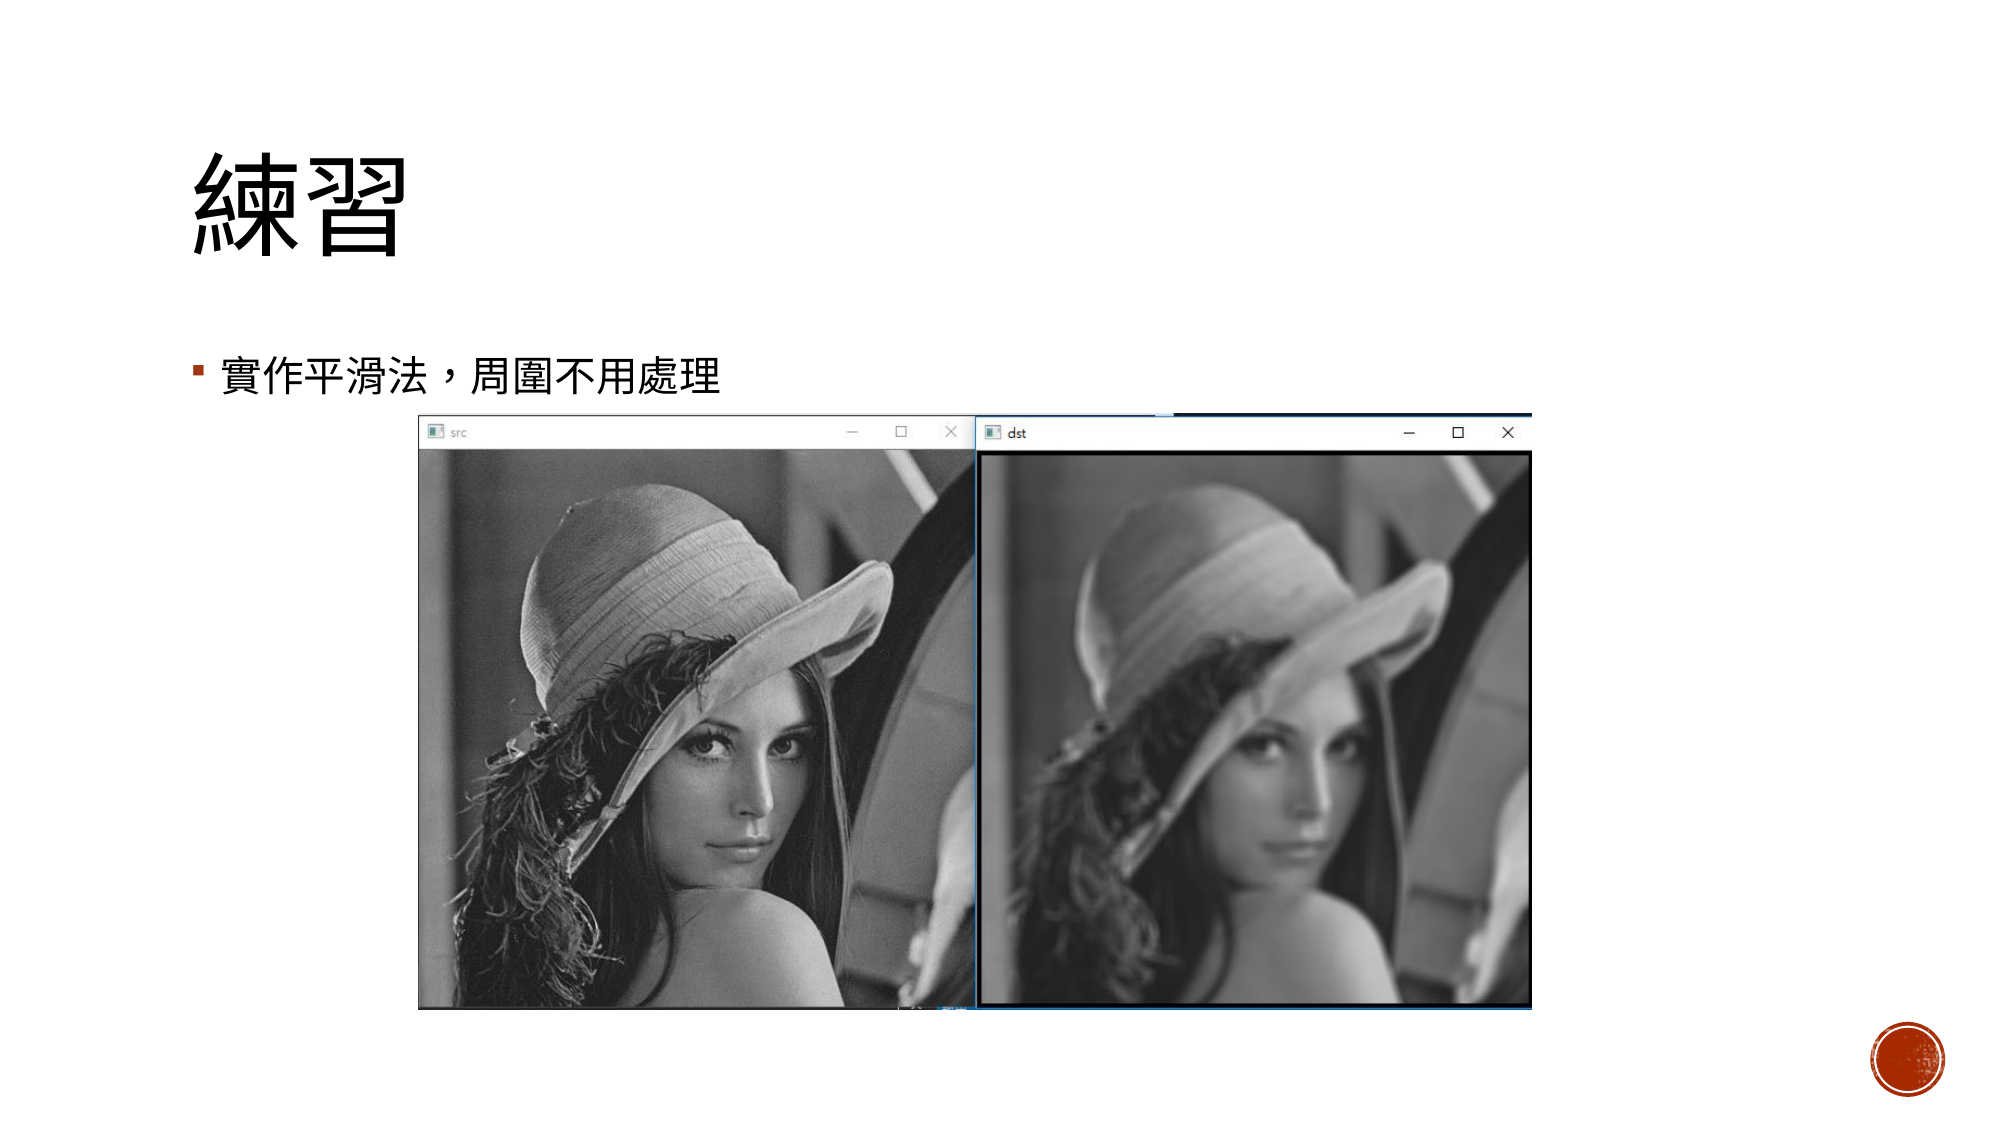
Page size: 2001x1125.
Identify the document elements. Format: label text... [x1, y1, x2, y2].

title 練習 [175, 79, 1826, 344]
picture [418, 413, 1532, 1010]
list 實作平滑法，周圍不用處理 [175, 348, 1826, 1013]
